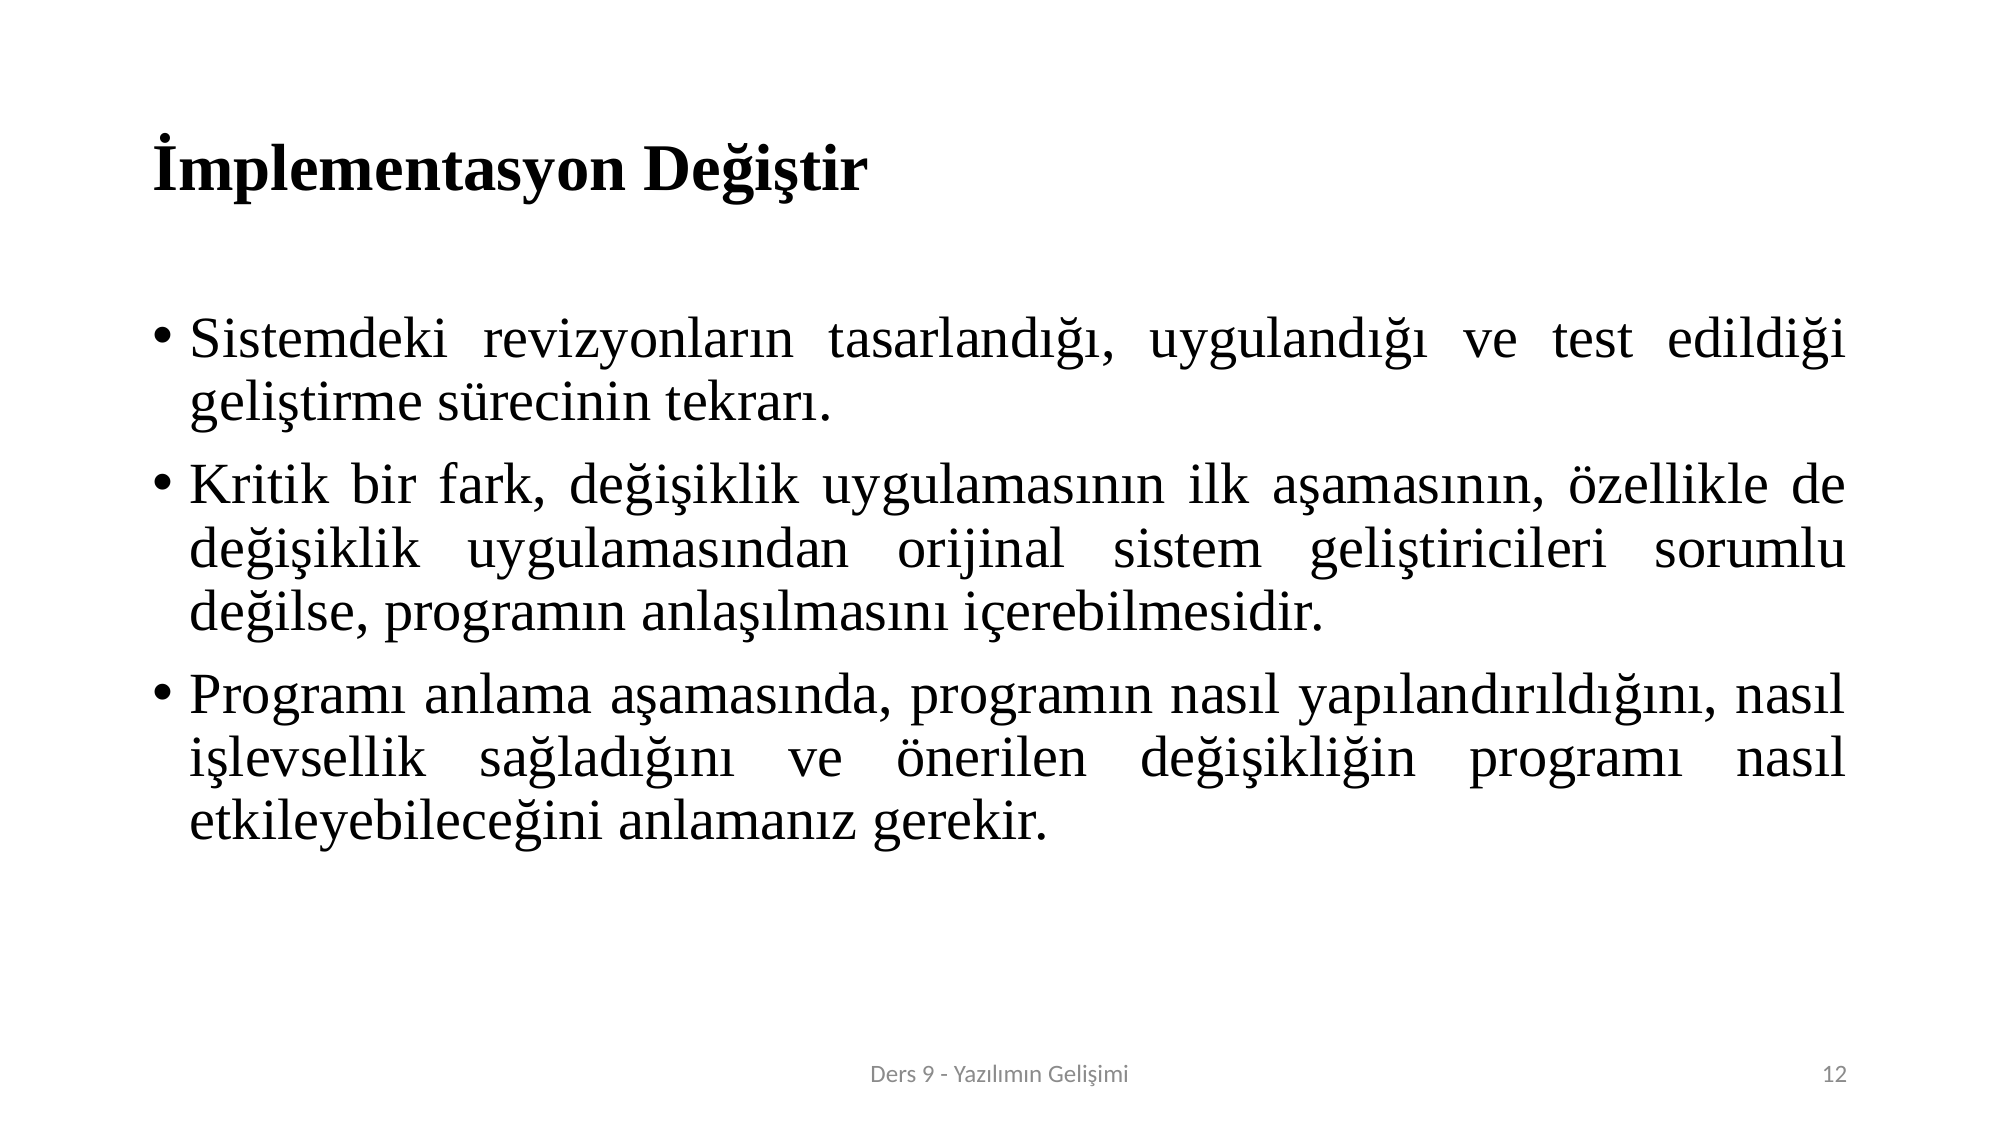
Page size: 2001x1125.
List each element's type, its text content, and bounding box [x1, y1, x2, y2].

slide_number 12 [1412, 1042, 1863, 1103]
list Sistemdeki revizyonların tasarlandığı, uygulandığı ve test edildiği geliştirme sürecinin tekrarı. Kritik bir fark, değişiklik uygulamasının ilk aşamasının, özellikle de değişiklik uygulamasından orijinal sistem geliştiricileri sorumlu değilse, programın anlaşılmasını içerebilmesidir. Programı anlama aşamasında, programın nasıl yapılandırıldığını, nasıl işlevsellik sağladığını ve önerilen değişikliğin programı nasıl etkileyebileceğini anlamanız gerekir. [137, 299, 1863, 1014]
title İmplementasyon Değiştir [137, 59, 1863, 278]
footer Ders 9 - Yazılımın Gelişimi [662, 1042, 1338, 1103]
